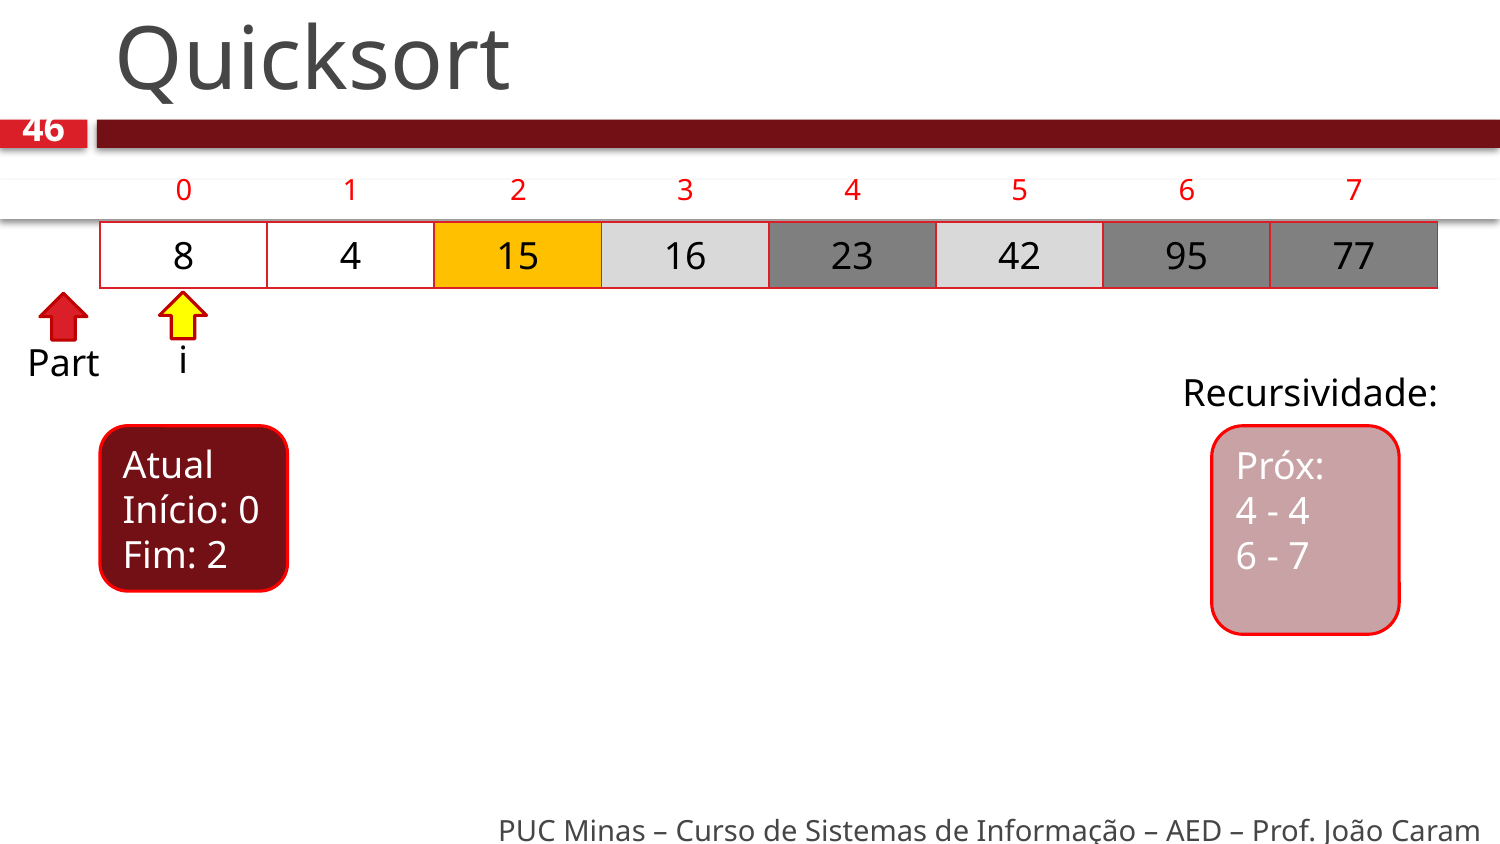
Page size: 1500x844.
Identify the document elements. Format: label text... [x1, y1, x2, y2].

text_box Recursividade: [1167, 361, 1454, 421]
table_header 6 [1103, 162, 1271, 223]
text_box [99, 396, 1400, 647]
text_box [17, 292, 110, 392]
table_header 7 [1271, 162, 1438, 223]
table_header 3 [602, 162, 769, 223]
table_header 0 [100, 162, 268, 223]
text_box Atual Início: 0 Fim: 2 [98, 424, 290, 593]
table_header 4 [268, 223, 433, 287]
table_header 15 [435, 223, 601, 287]
table_header 8 [101, 223, 266, 287]
table_header 23 [770, 223, 935, 287]
table_header 95 [1104, 223, 1269, 287]
footer PUC Minas – Curso de Sistemas de Informação – AED – Prof. João Caram [159, 807, 1497, 844]
table_header 2 [435, 162, 602, 223]
table_header 16 [602, 223, 768, 287]
table_header 42 [937, 223, 1102, 287]
table_header 1 [268, 162, 435, 223]
table_header 4 [769, 162, 936, 223]
table_header 5 [936, 162, 1103, 223]
title Quicksort [99, 19, 1483, 115]
text_box Próx: 4 - 4 6 - 7 [1210, 424, 1401, 636]
slide_number 46 [0, 114, 88, 145]
table_header 77 [1271, 223, 1437, 287]
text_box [159, 291, 207, 390]
